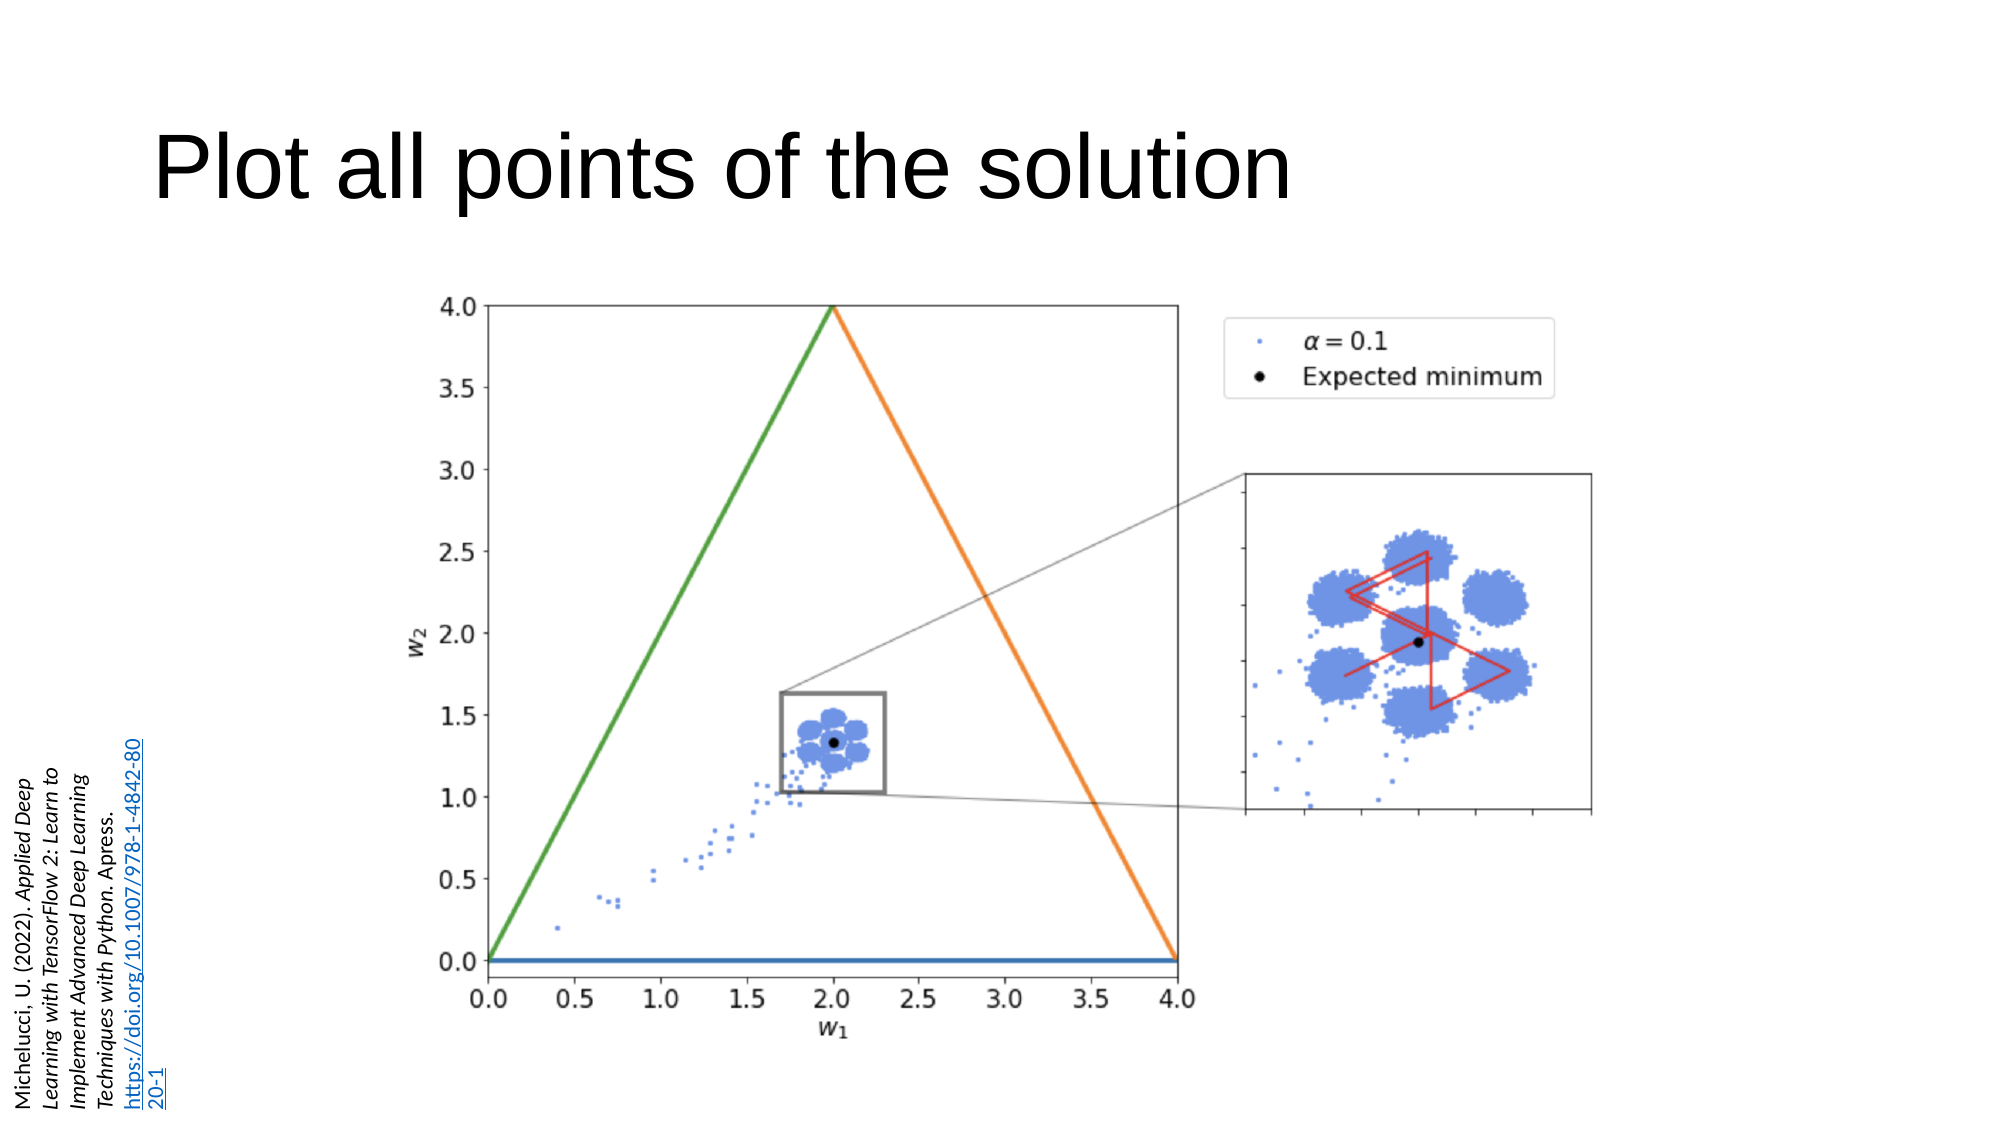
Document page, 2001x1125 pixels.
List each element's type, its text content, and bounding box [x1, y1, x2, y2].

text_box Michelucci, U. (2022). Applied Deep Learning with TensorFlow 2: Learn to Implement Advanced Deep Learning Techniques with Python. Apress. https://doi.org/10.1007/978-1-4842-8020-1 [0, 722, 153, 1125]
picture [376, 269, 1652, 1066]
title Plot all points of the solution [137, 59, 1863, 278]
